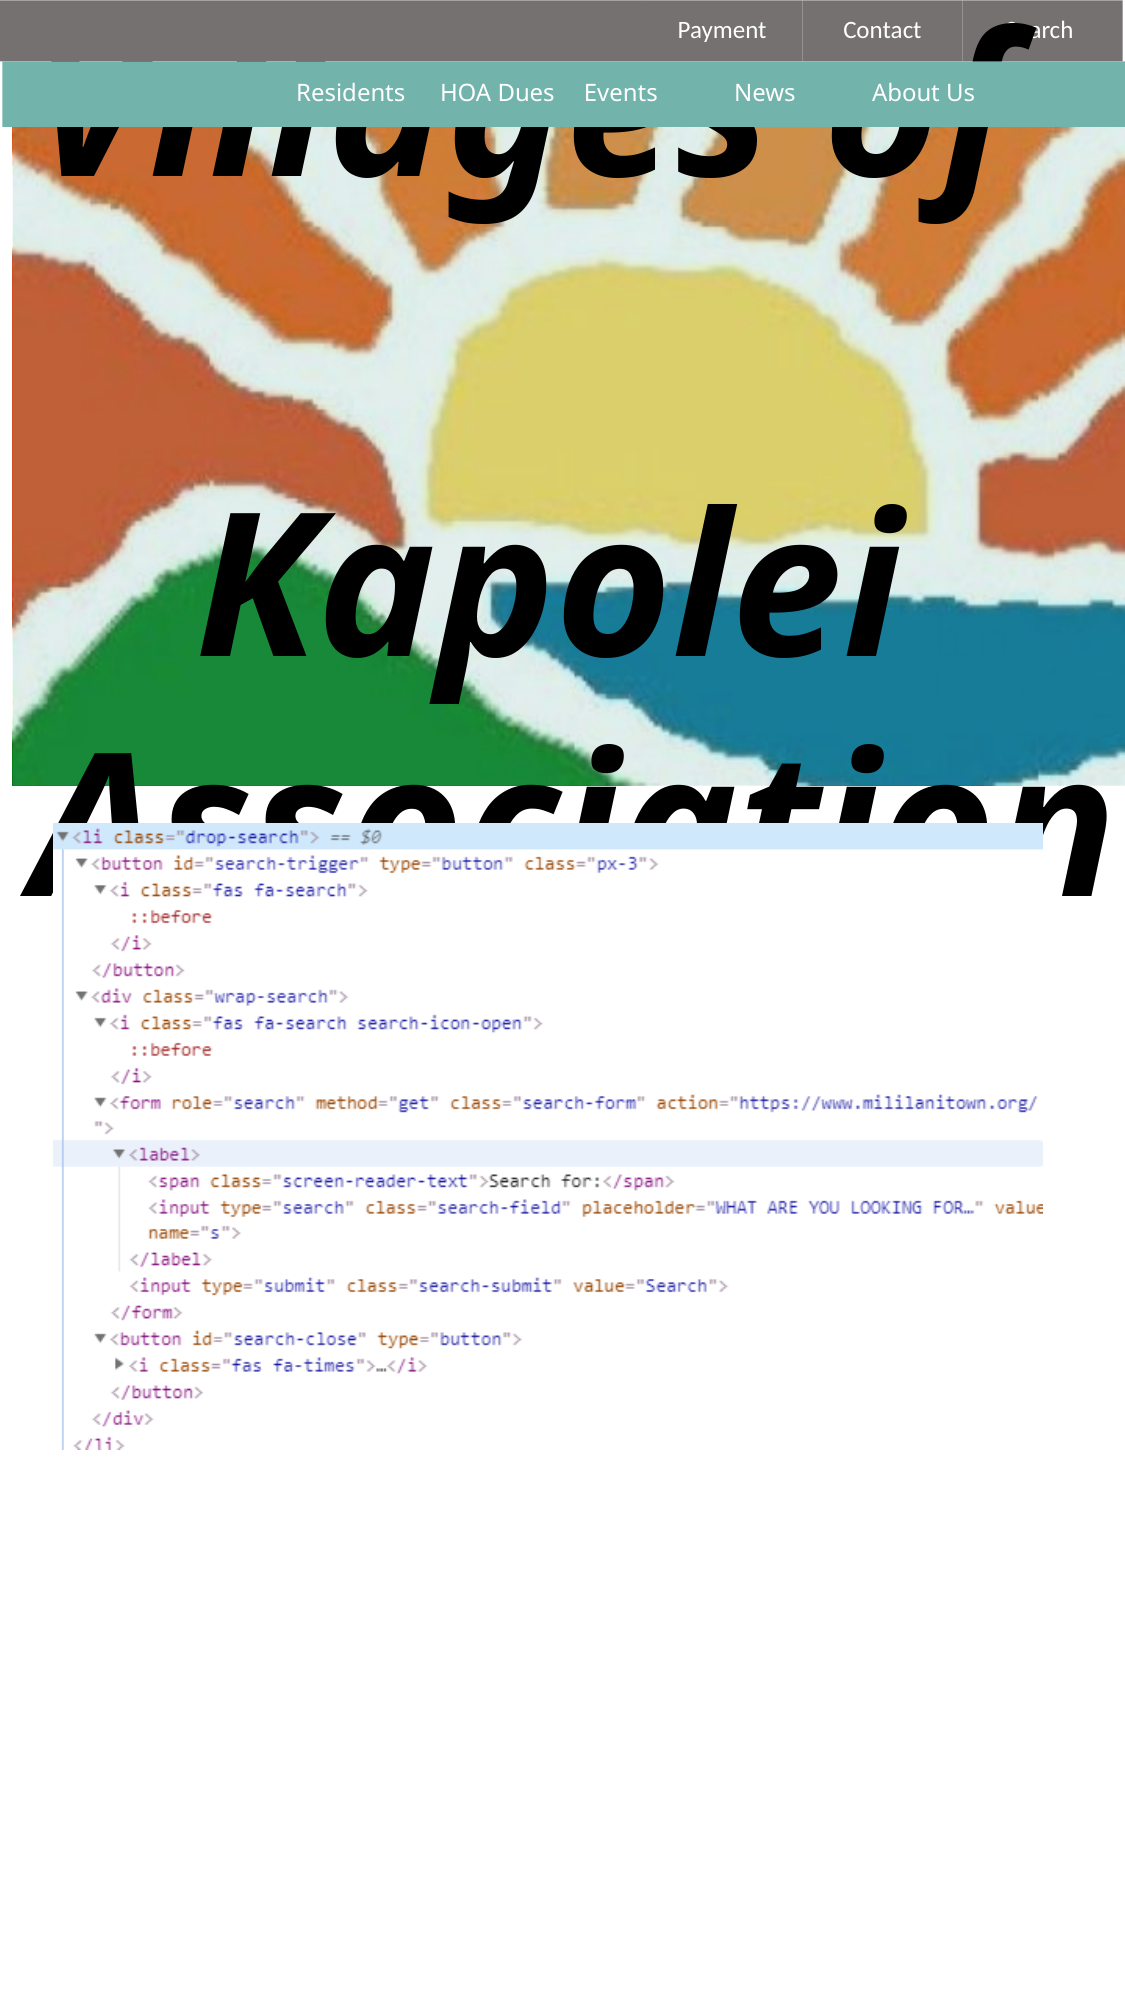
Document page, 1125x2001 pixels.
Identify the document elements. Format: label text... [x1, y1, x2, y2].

list Payment [643, 0, 802, 61]
text_box Search [963, 0, 1123, 61]
text_box Contact [802, 0, 963, 61]
text_box [0, 0, 643, 62]
text_box Residents HOA Dues Events News About Us [2, 61, 1125, 127]
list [12, 126, 1125, 786]
picture [53, 823, 1043, 1450]
